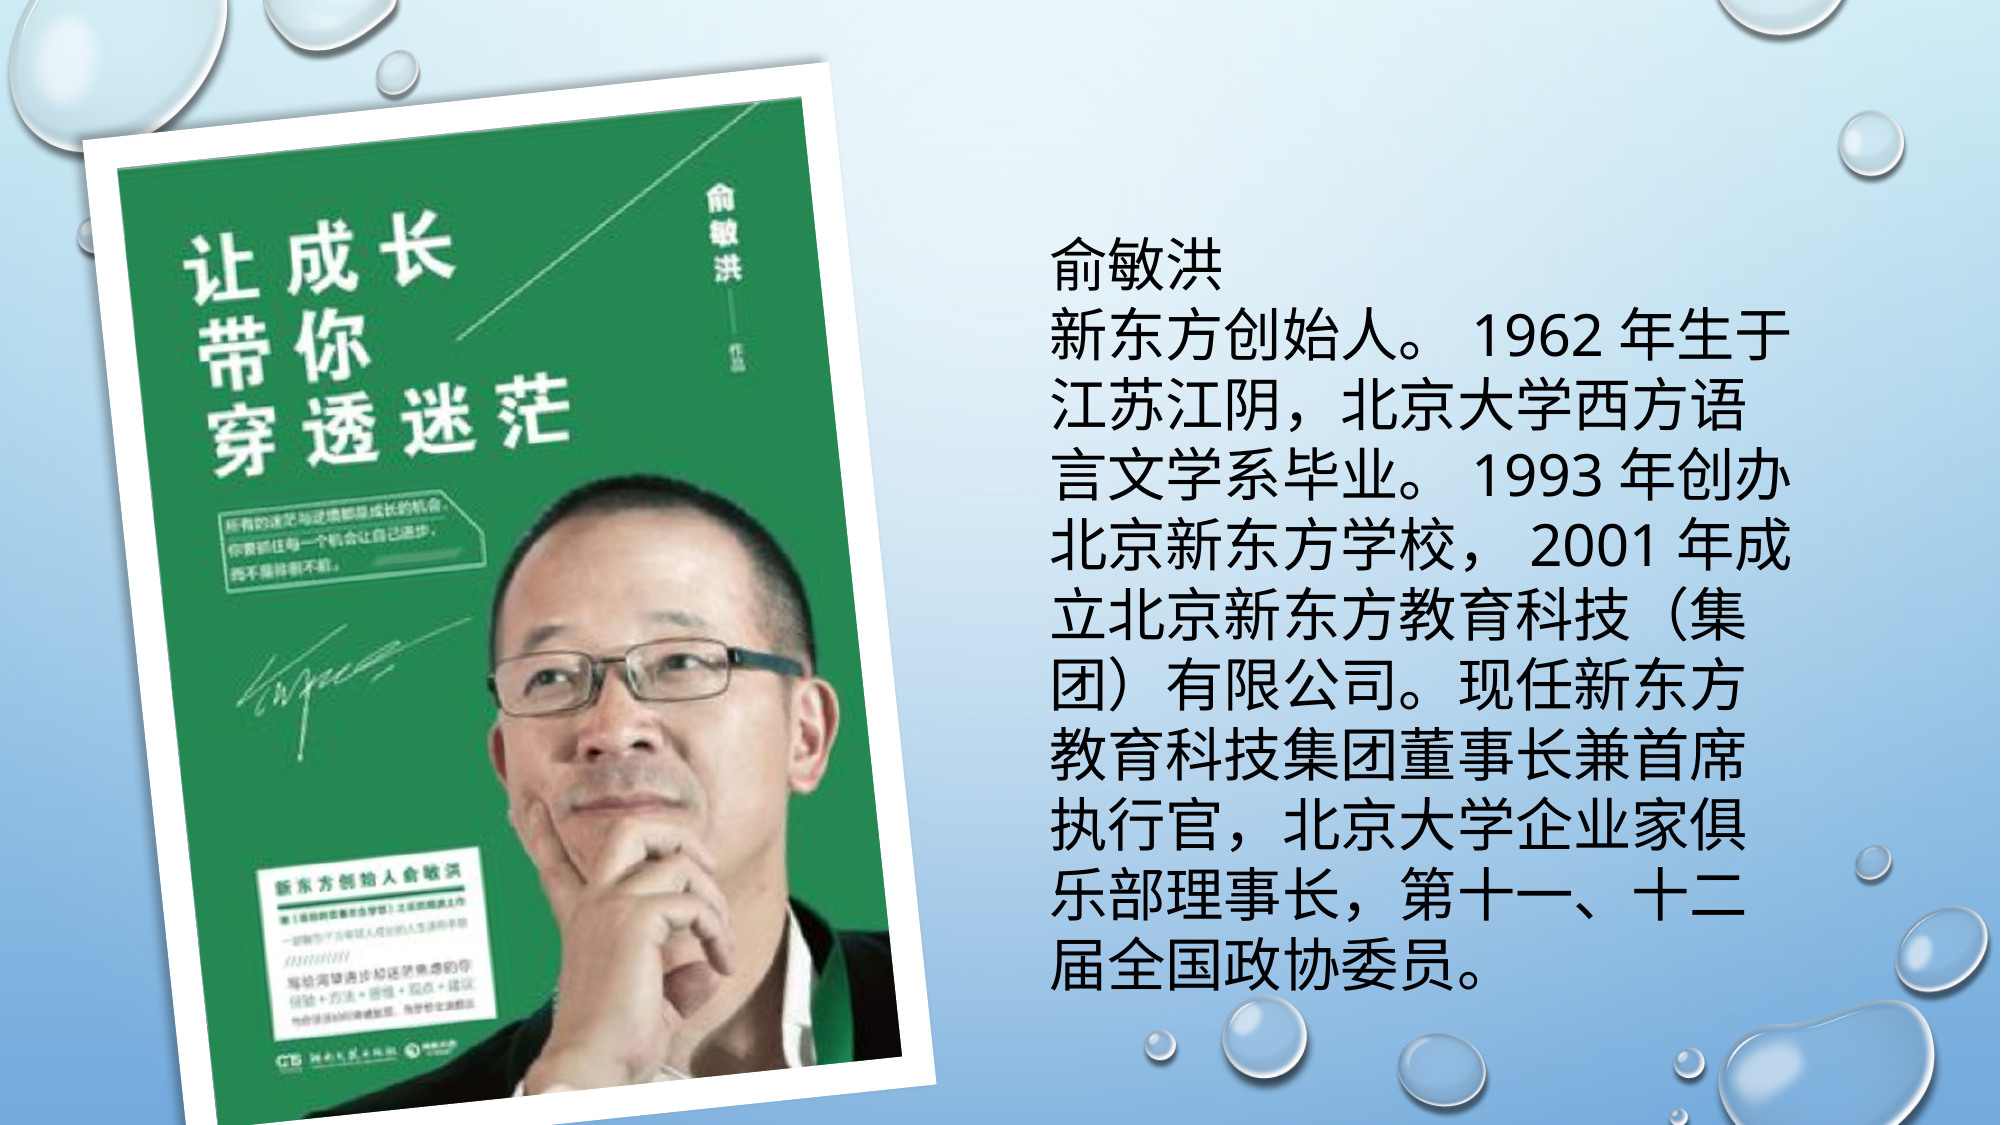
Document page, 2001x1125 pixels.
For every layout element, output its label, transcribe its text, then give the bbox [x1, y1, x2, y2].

text_box 俞敏洪 新东方创始人。1962年生于江苏江阴，北京大学西方语言文学系毕业。1993年创办北京新东方学校，2001年成立北京新东方教育科技（集团）有限公司。现任新东方教育科技集团董事长兼首席执行官，北京大学企业家俱乐部理事长，第十一、十二届全国政协委员。 [1034, 220, 1811, 1051]
picture [0, 0, 2000, 1125]
